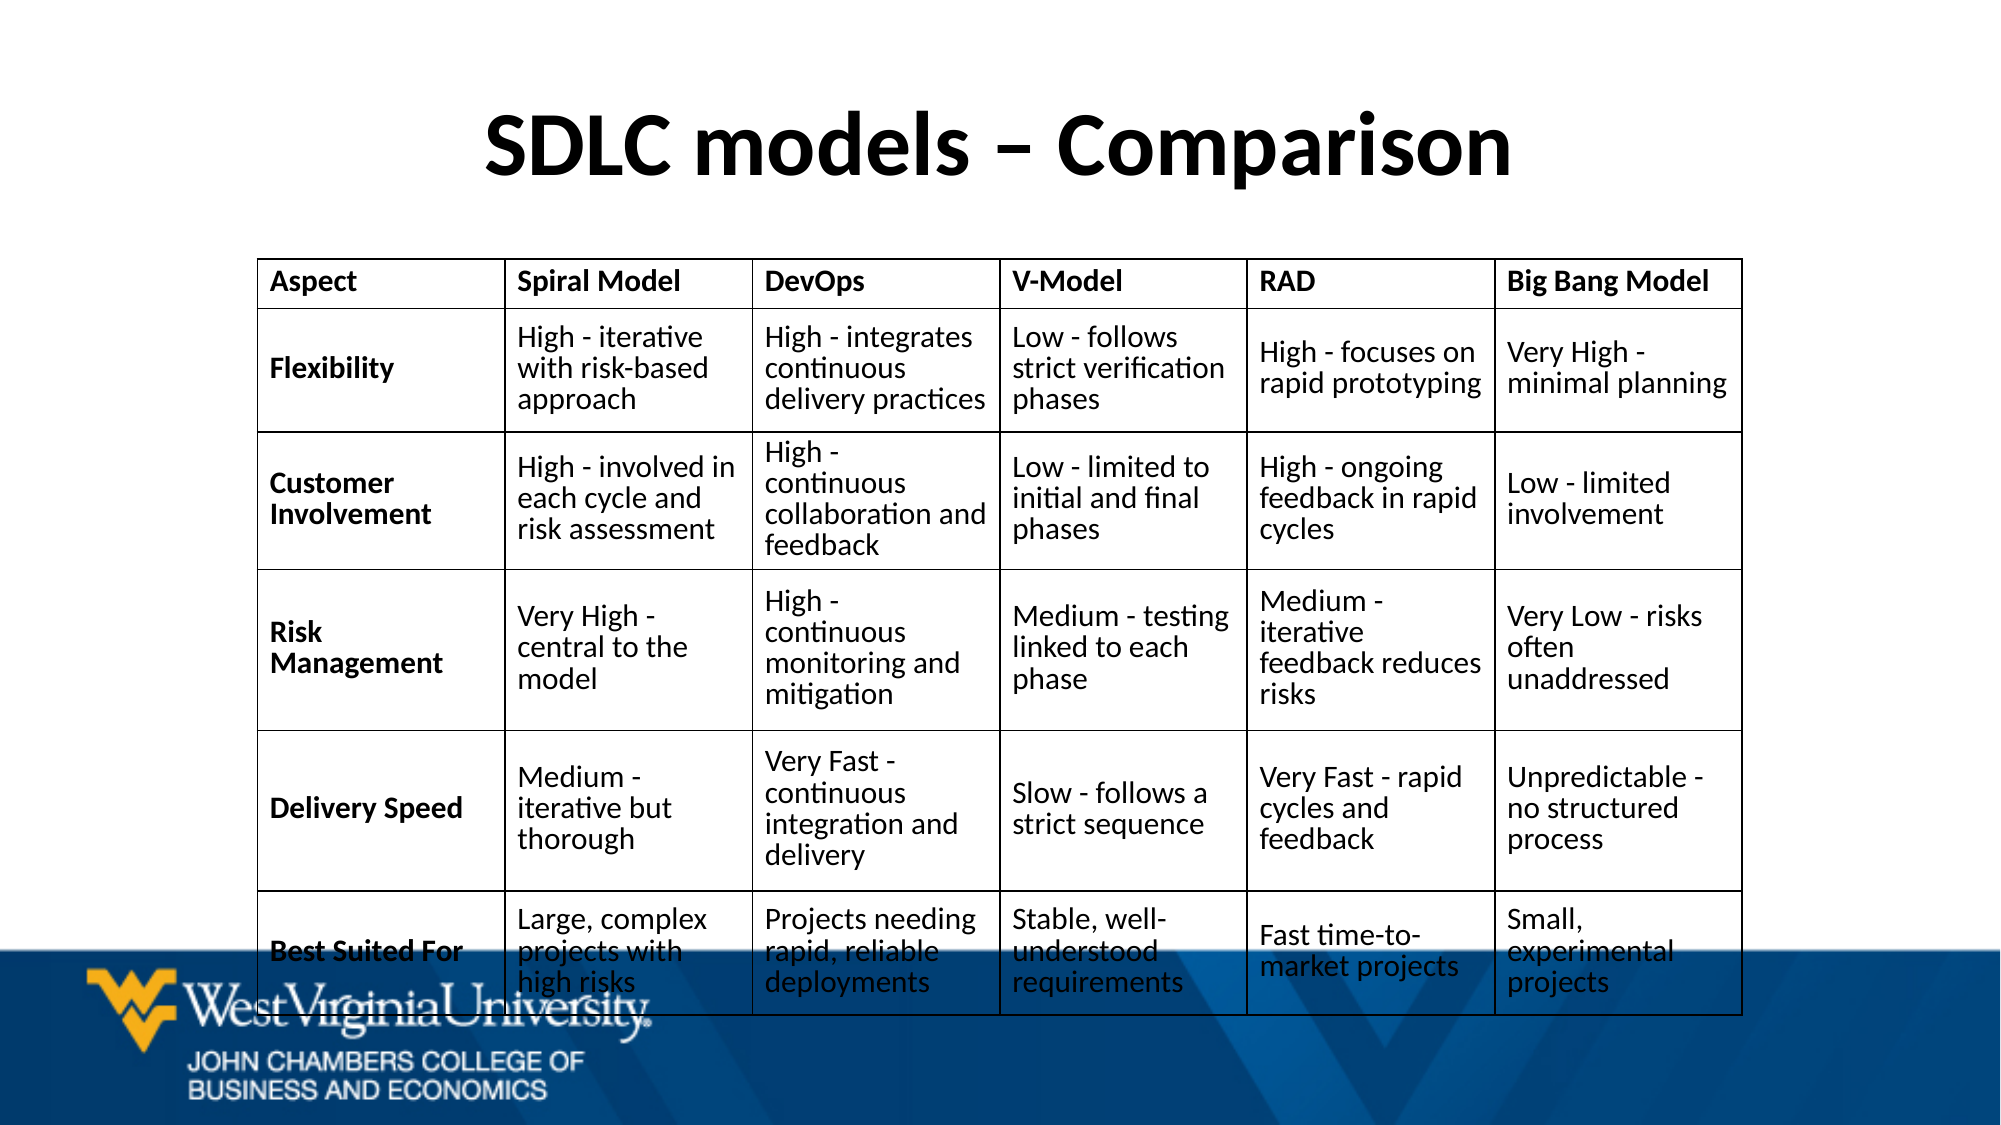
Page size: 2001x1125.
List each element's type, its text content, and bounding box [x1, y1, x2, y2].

table_header V-Model [1001, 260, 1246, 308]
table_cell High - involved in each cycle and risk assessment [506, 433, 752, 569]
table_cell Medium - testing linked to each phase [1001, 570, 1246, 730]
table_header RAD [1248, 260, 1494, 308]
table_cell Very Low - risks often unaddressed [1496, 570, 1741, 730]
table_header Aspect [258, 260, 504, 308]
table_cell Stable, well-understood requirements [1001, 892, 1246, 1014]
table_header Big Bang Model [1496, 260, 1741, 308]
table_cell Medium - iterative feedback reduces risks [1248, 570, 1494, 730]
table_cell Best Suited For [258, 892, 504, 1014]
table_cell Large, complex projects with high risks [506, 892, 752, 1014]
picture [0, 0, 2001, 1125]
table_cell Very High - minimal planning [1496, 309, 1741, 431]
table_cell Very Fast - rapid cycles and feedback [1248, 731, 1494, 890]
table_cell High - continuous monitoring and mitigation [753, 570, 999, 730]
table_cell Flexibility [258, 309, 504, 431]
table_cell Low - limited involvement [1496, 433, 1741, 569]
table_cell Unpredictable - no structured process [1496, 731, 1741, 890]
table_cell High - integrates continuous delivery practices [753, 309, 999, 431]
table_cell Low - follows strict verification phases [1001, 309, 1246, 431]
table_cell Very Fast - continuous integration and delivery [753, 731, 999, 890]
table_cell High - continuous collaboration and feedback [753, 433, 999, 569]
table_cell Slow - follows a strict sequence [1001, 731, 1246, 890]
table_cell High - ongoing feedback in rapid cycles [1248, 433, 1494, 569]
table_cell Medium - iterative but thorough [506, 731, 752, 890]
table_cell Projects needing rapid, reliable deployments [753, 892, 999, 1014]
table_cell Customer Involvement [258, 433, 504, 569]
table_cell High - iterative with risk-based approach [506, 309, 752, 431]
table_cell Small, experimental projects [1496, 892, 1741, 1014]
table_header DevOps [753, 260, 999, 308]
table_cell Delivery Speed [258, 731, 504, 890]
table_cell Fast time-to-market projects [1248, 892, 1494, 1014]
table_header Spiral Model [506, 260, 752, 308]
title SDLC models – Comparison [99, 45, 1900, 233]
table_cell High - focuses on rapid prototyping [1248, 309, 1494, 431]
table_cell Very High - central to the model [506, 570, 752, 730]
table_cell Risk Management [258, 570, 504, 730]
table_cell Low - limited to initial and final phases [1001, 433, 1246, 569]
